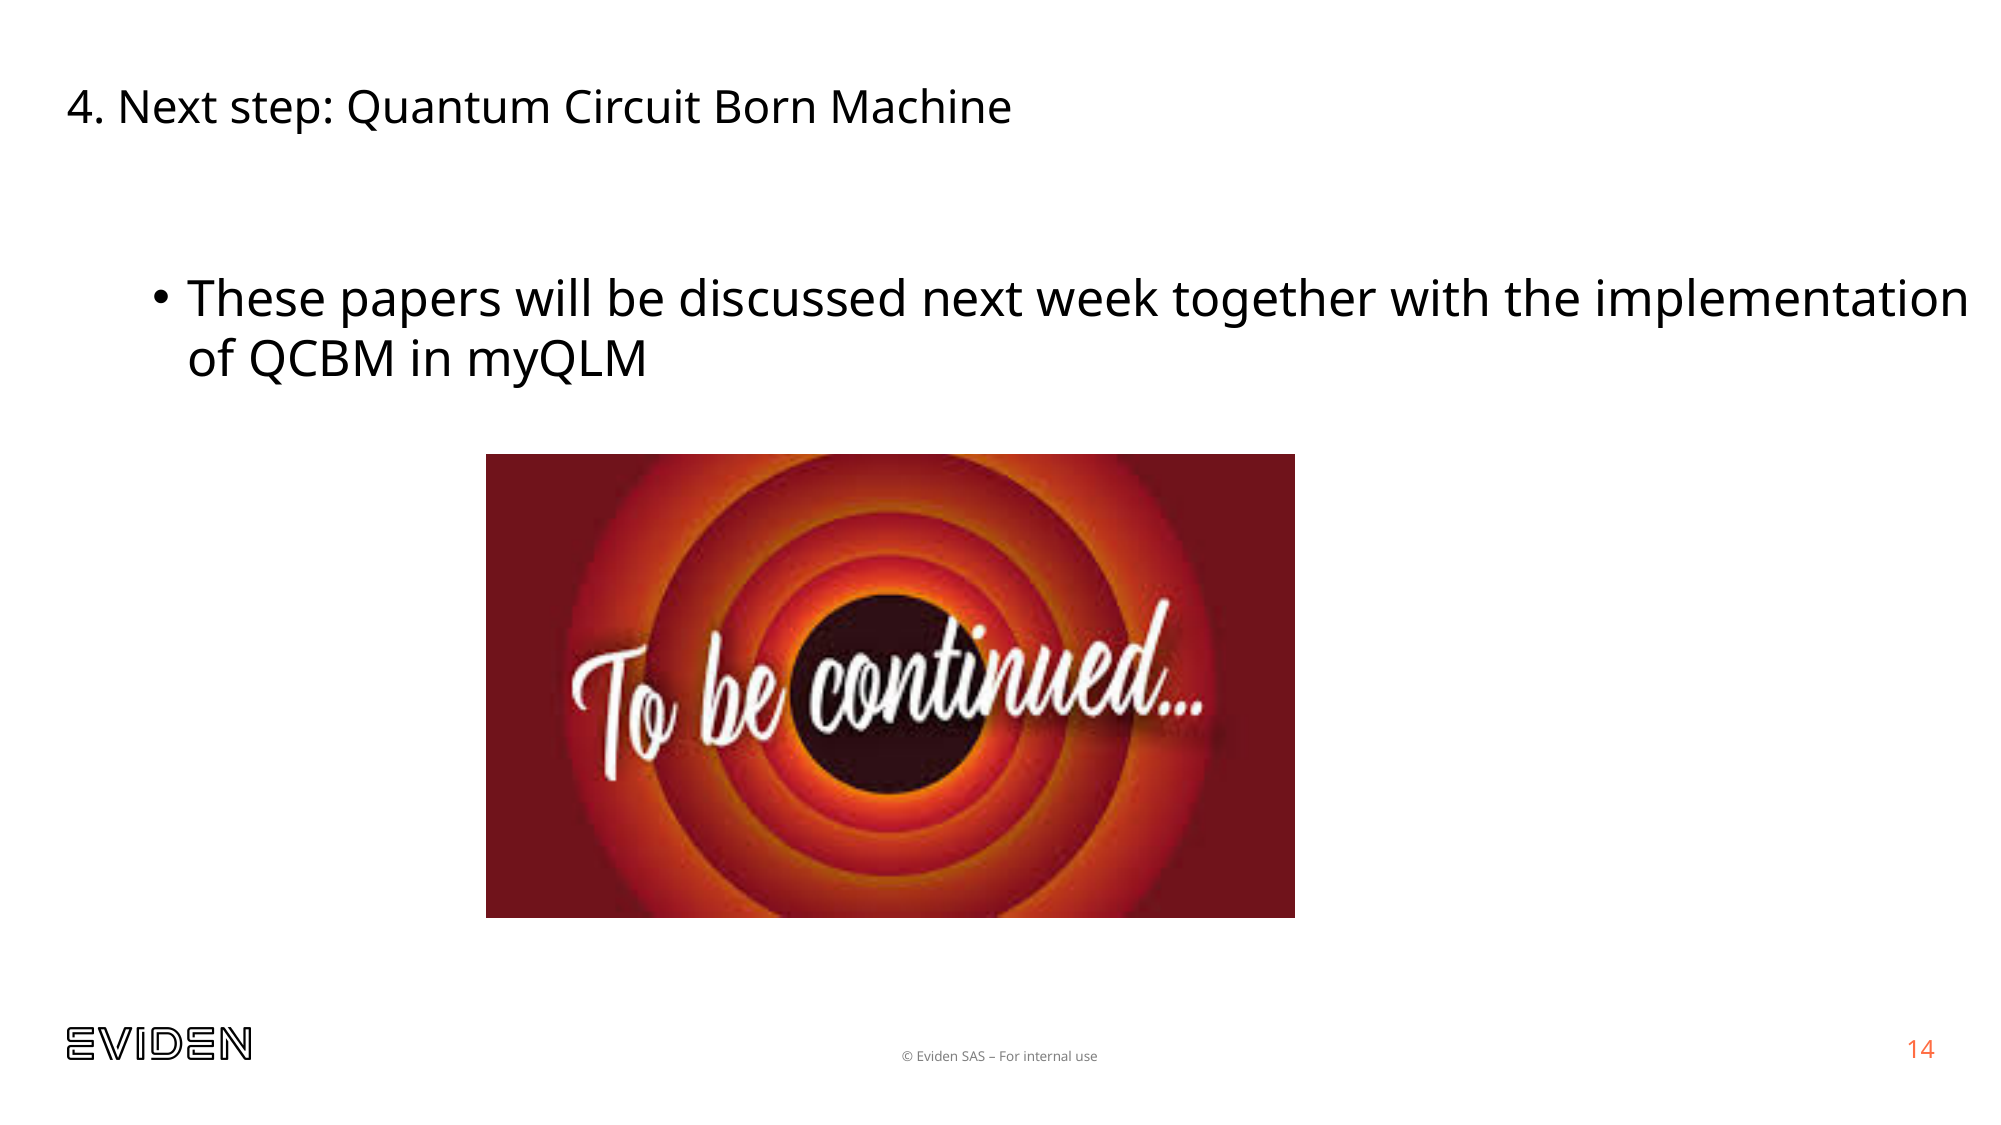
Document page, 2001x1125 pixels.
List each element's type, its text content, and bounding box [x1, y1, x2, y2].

list These papers will be discussed next week together with the implementation of QCBM in myQLM [137, 258, 2000, 1020]
title 4. Next step: Quantum Circuit Born Machine [51, 77, 1936, 134]
picture [486, 454, 1295, 918]
picture [67, 1027, 251, 1060]
